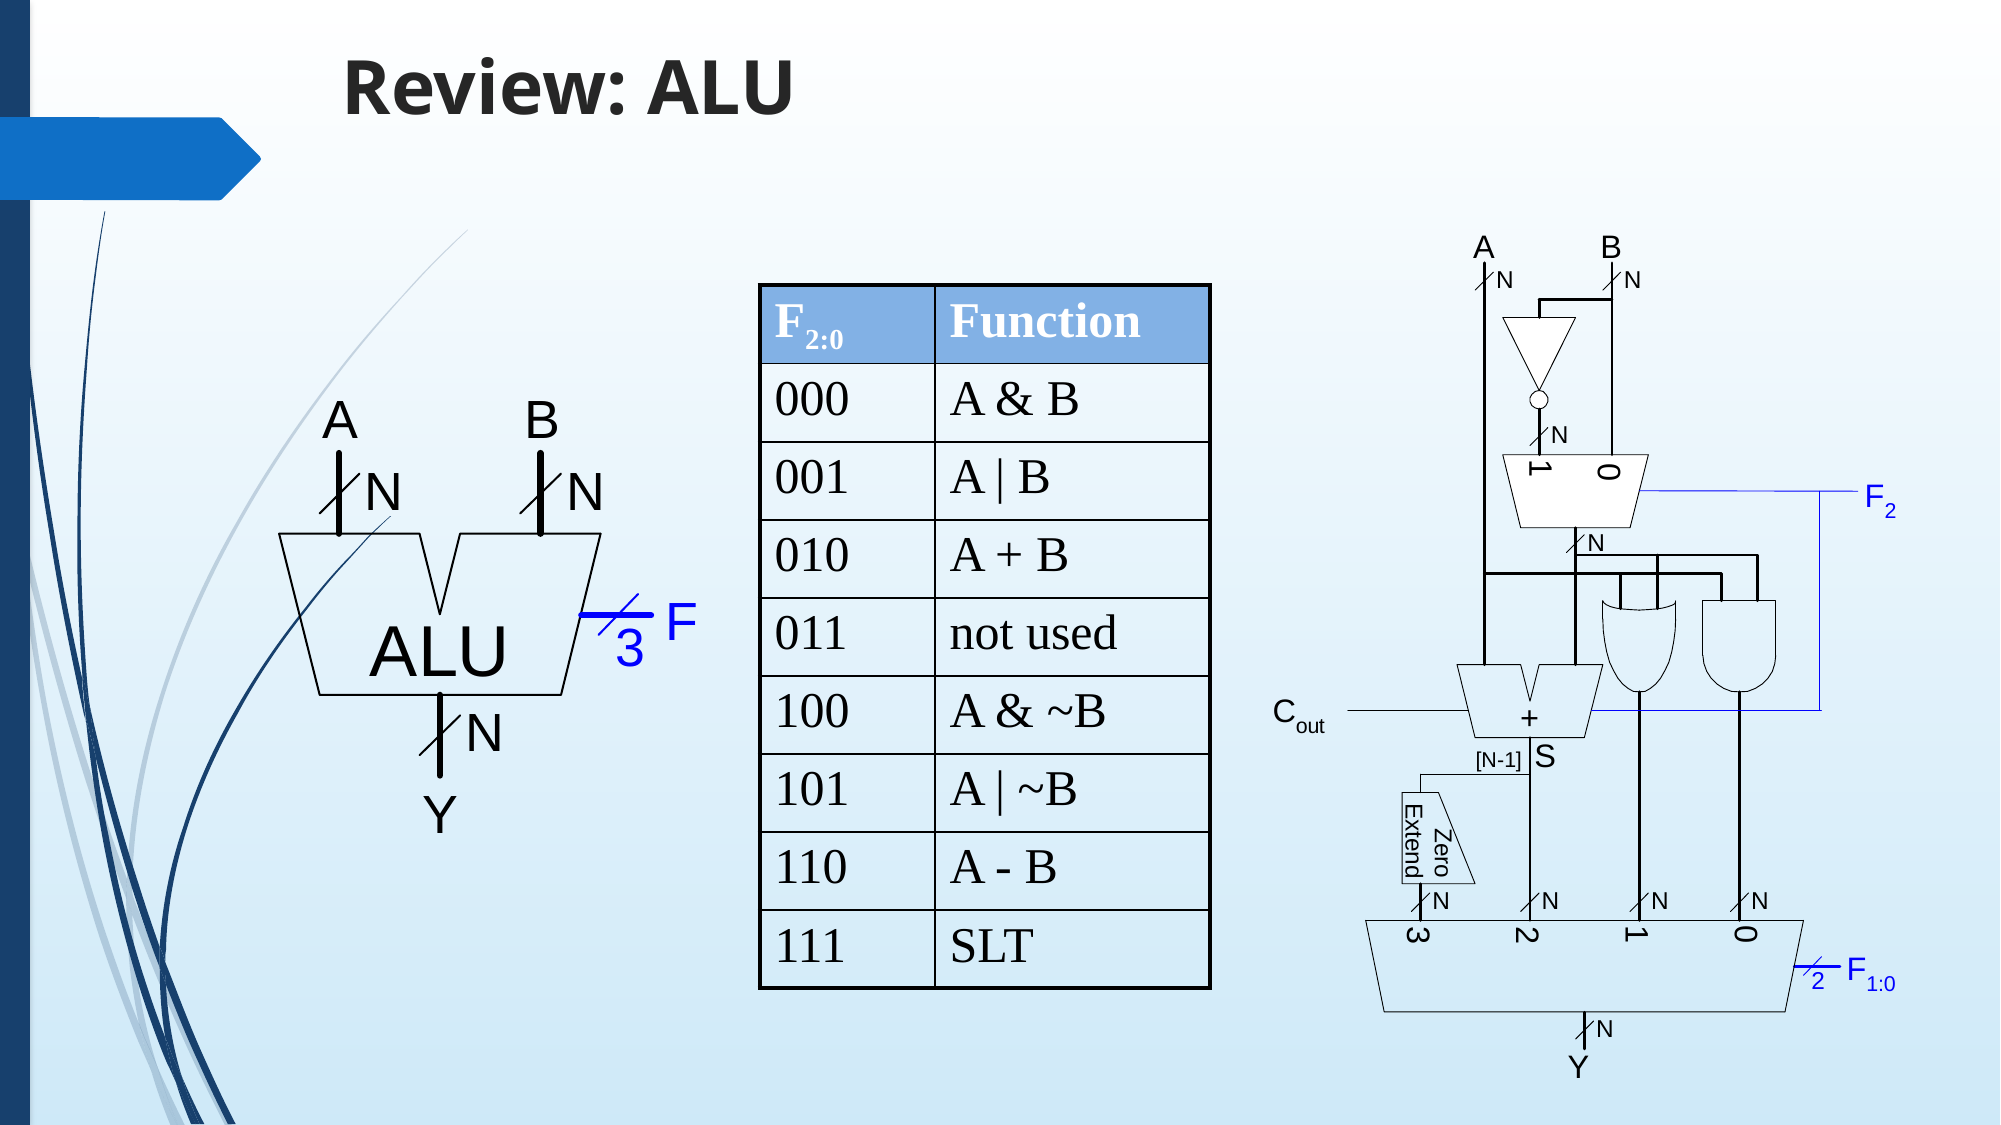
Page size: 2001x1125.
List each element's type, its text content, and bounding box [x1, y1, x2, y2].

table_cell 111 [762, 911, 934, 986]
table_cell 011 [762, 599, 934, 675]
table_cell 010 [762, 521, 934, 597]
table_cell 000 [762, 364, 934, 441]
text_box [266, 366, 719, 866]
table_header Function [936, 287, 1208, 363]
table_cell A & B [936, 364, 1208, 441]
table_cell SLT [936, 911, 1208, 986]
title Review: ALU [326, 0, 1897, 169]
table_cell 100 [762, 677, 934, 753]
table_cell 001 [762, 443, 934, 519]
table_header F2:0 [762, 287, 934, 363]
table_cell A & ~B [936, 677, 1208, 753]
table_cell 101 [762, 755, 934, 831]
table_cell 110 [762, 833, 934, 909]
table_cell A + B [936, 521, 1208, 597]
table_cell not used [936, 599, 1208, 675]
table_cell A | B [936, 443, 1208, 519]
table_cell A | ~B [936, 755, 1208, 831]
table_cell A - B [936, 833, 1208, 909]
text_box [1250, 202, 2000, 1095]
